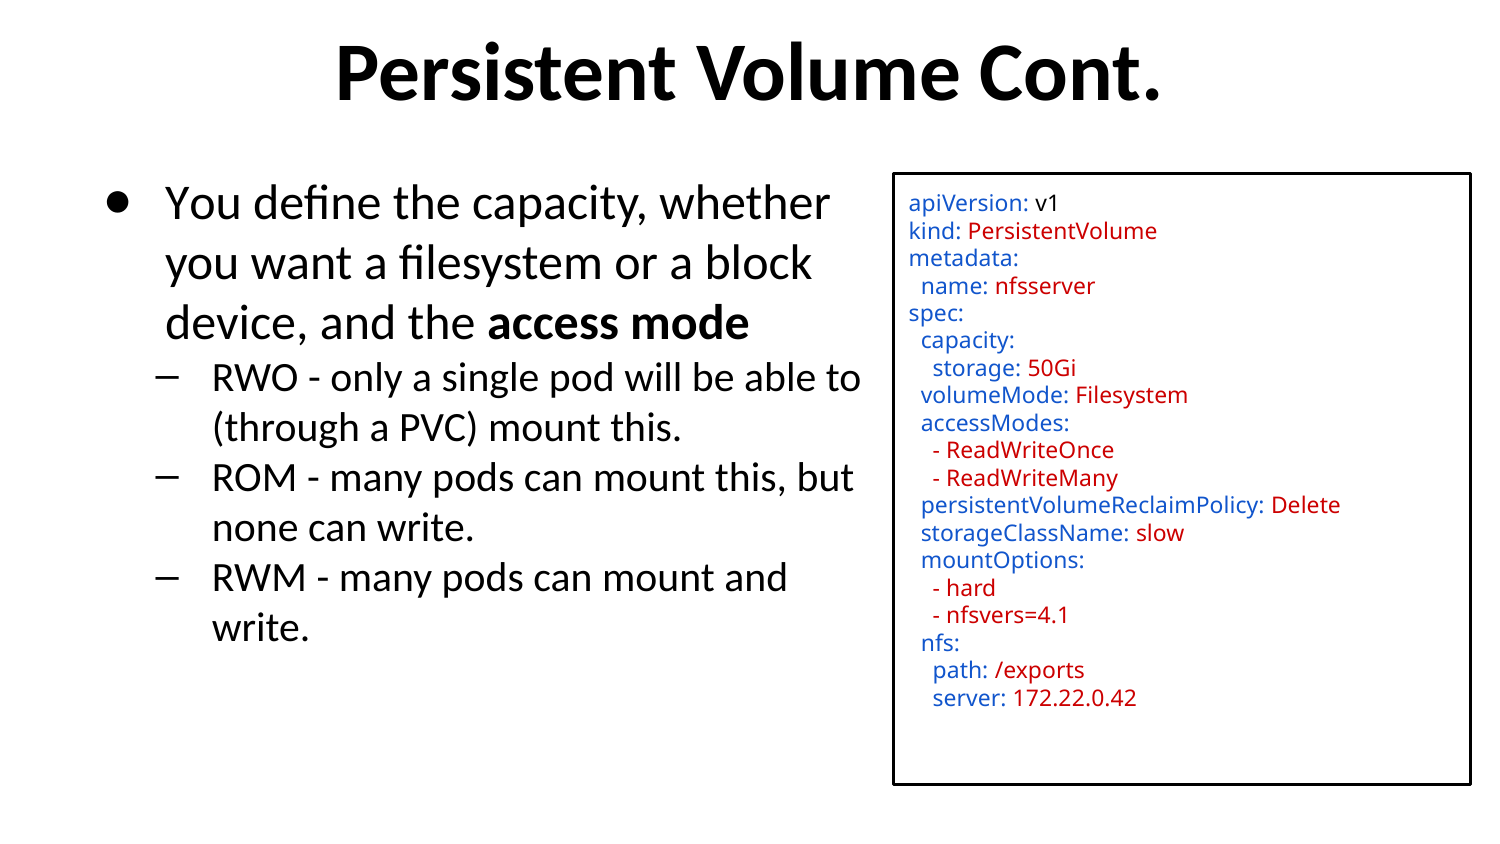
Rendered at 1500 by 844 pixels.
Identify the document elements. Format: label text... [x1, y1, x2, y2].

title Persistent Volume Cont. [75, 0, 1425, 138]
list You define the capacity, whether you want a filesystem or a block device, and the access mode RWO - only a single pod will be able to (through a PVC) mount this. ROM - many pods can mount this, but none can write. RWM - many pods can mount and write. [75, 161, 904, 836]
text_box apiVersion: v1 kind: PersistentVolume metadata: name: nfsserver spec: capacity: storage: 50Gi volumeMode: Filesystem accessModes: - ReadWriteOnce - ReadWriteMany persistentVolumeReclaimPolicy: Delete storageClassName: slow mountOptions: - hard - nfsvers=4.1 nfs: path: /exports server: 172.22.0.42 [893, 173, 1471, 785]
